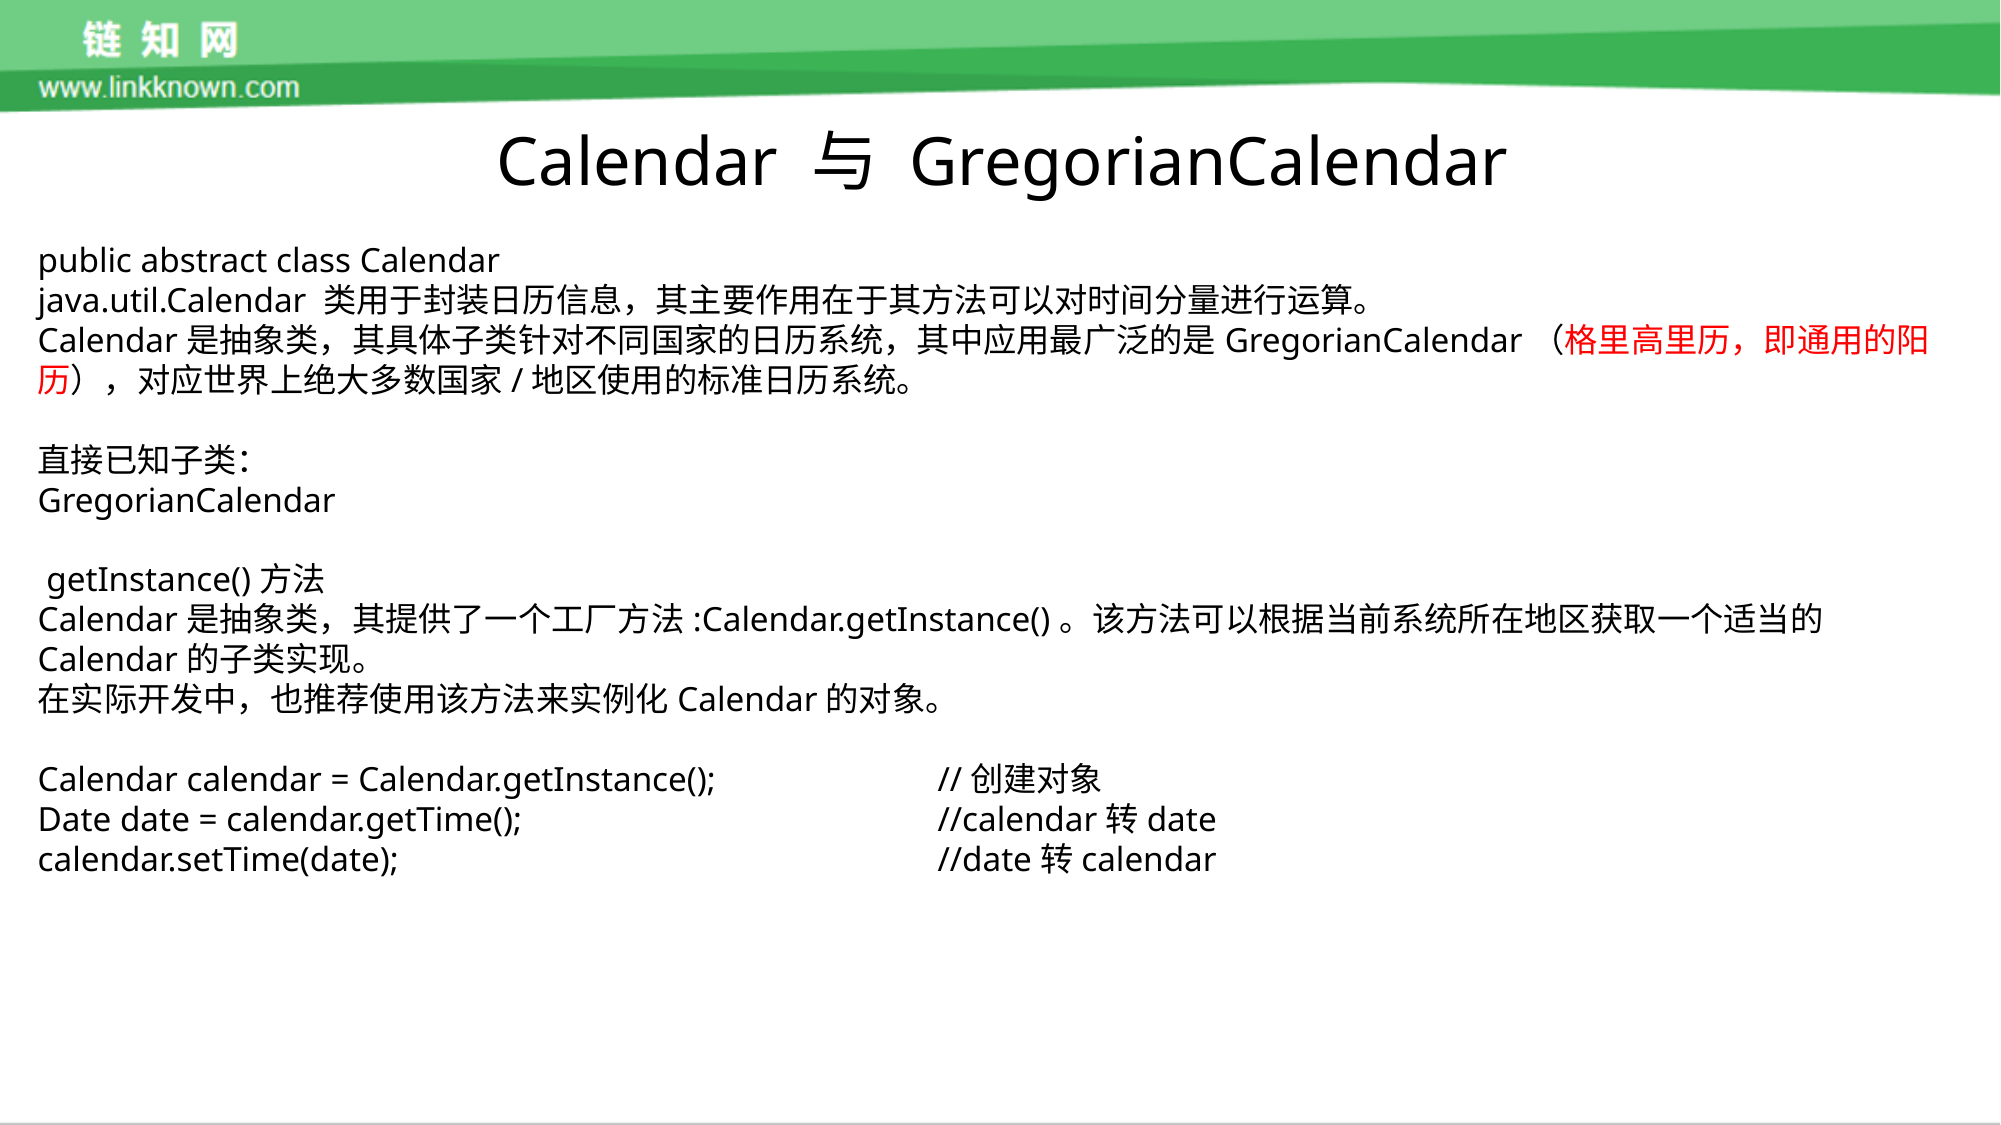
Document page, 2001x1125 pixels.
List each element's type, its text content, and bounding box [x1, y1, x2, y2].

text_box Calendar 与 GregorianCalendar [46, 111, 1959, 207]
picture [0, 0, 2001, 1125]
text_box public abstract class Calendar java.util.Calendar 类用于封装日历信息，其主要作用在于其方法可以对时间分量进行运算。 Calendar是抽象类，其具体子类针对不同国家的日历系统，其中应用最广泛的是GregorianCalendar（格里高里历，即通用的阳历），对应世界上绝大多数国家/地区使用的标准日历系统。 直接已知子类： GregorianCalendar getInstance()方法 Calendar是抽象类，其提供了一个工厂方法:Calendar.getInstance()。该方法可以根据当前系统所在地区获取一个适当的Calendar的子类实现。 在实际开发中，也推荐使用该方法来实例化Calendar的对象。 Calendar calendar = Calendar.getInstance(); //创建对象 Date date = calendar.getTime(); //calendar转date calendar.setTime(date); //date转calendar [22, 231, 1978, 886]
